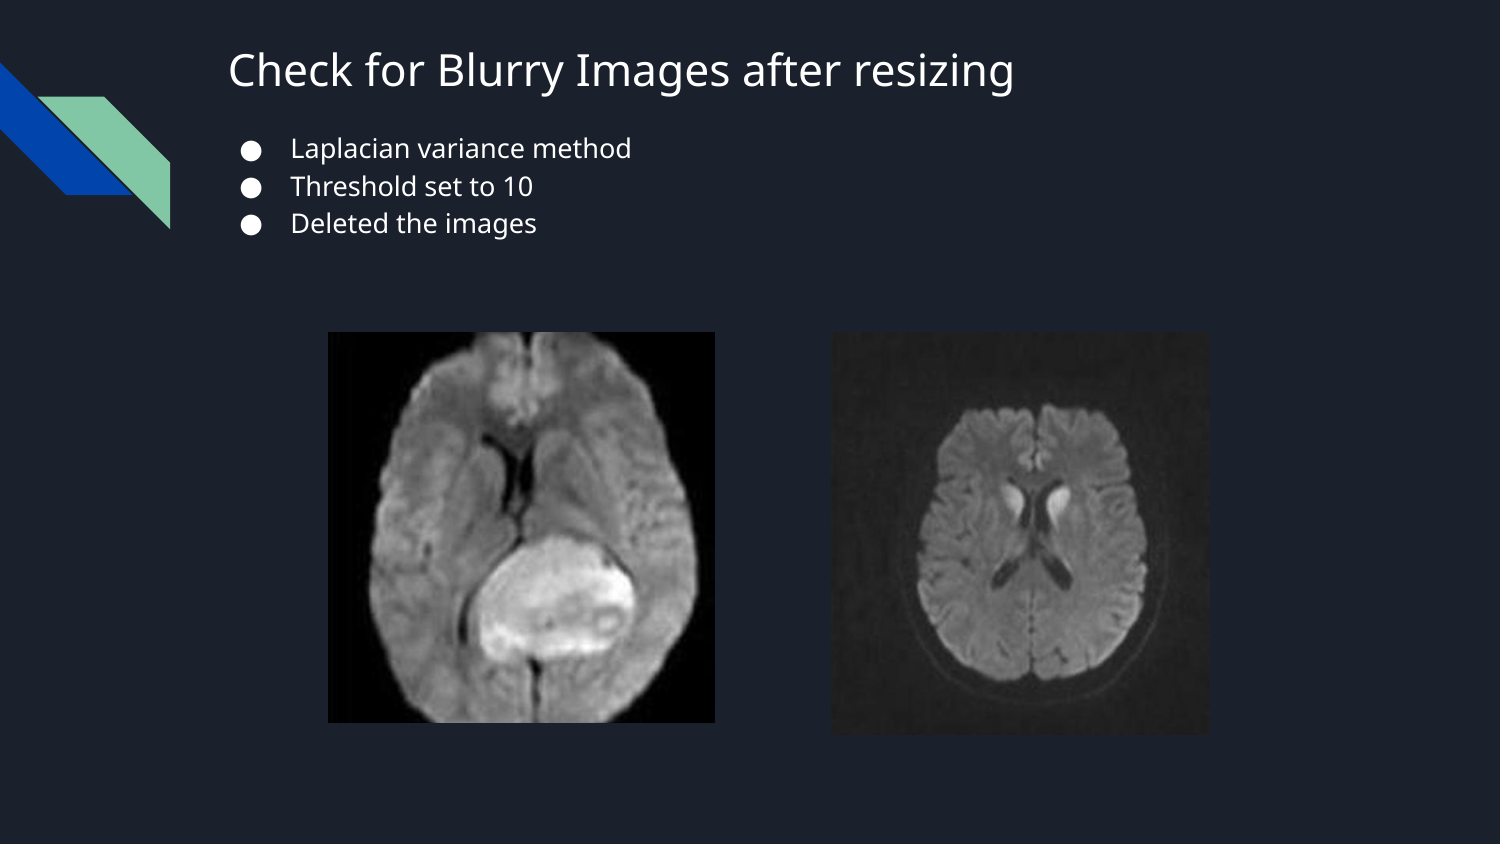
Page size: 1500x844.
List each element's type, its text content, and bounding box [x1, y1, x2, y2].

picture [328, 332, 716, 724]
list Laplacian variance method Threshold set to 10 Deleted the images [200, 112, 1412, 284]
title Check for Blurry Images after resizing [212, 27, 1368, 111]
picture [831, 332, 1210, 735]
